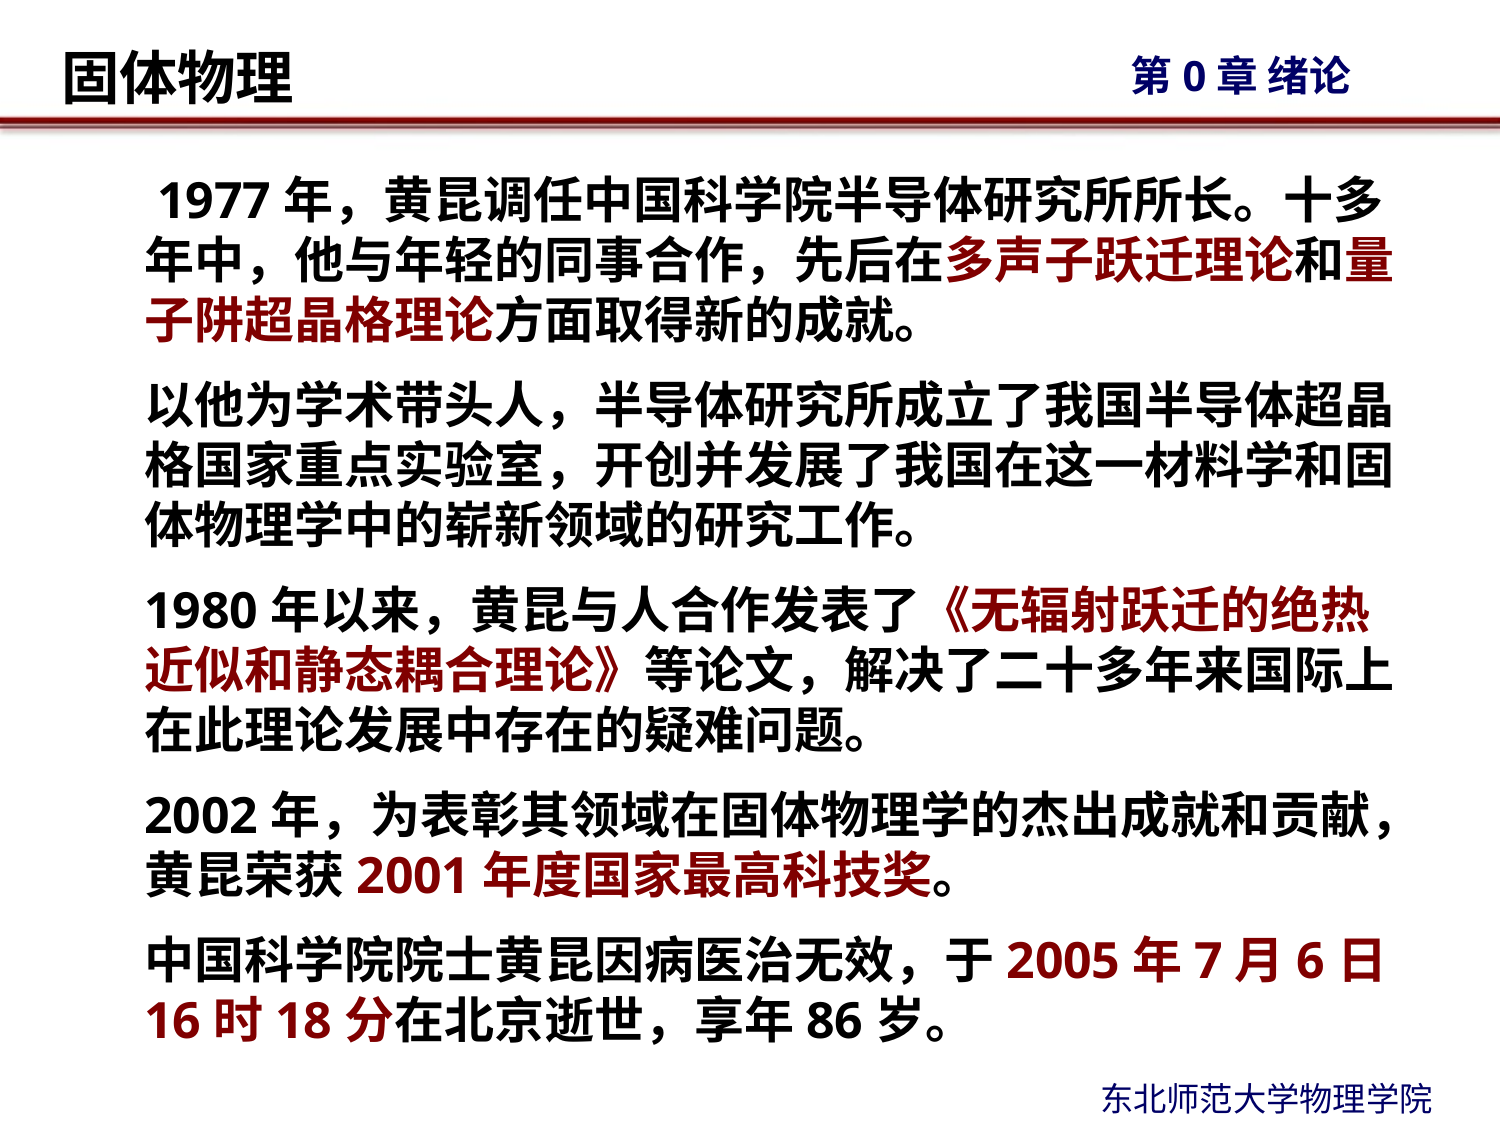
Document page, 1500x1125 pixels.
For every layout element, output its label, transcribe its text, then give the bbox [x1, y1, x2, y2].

text_box 1977年，黄昆调任中国科学院半导体研究所所长。十多年中，他与年轻的同事合作，先后在多声子跃迁理论和量子阱超晶格理论方面取得新的成就。 以他为学术带头人，半导体研究所成立了我国半导体超晶格国家重点实验室，开创并发展了我国在这一材料学和固体物理学中的崭新领域的研究工作。 1980年以来，黄昆与人合作发表了《无辐射跃迁的绝热近似和静态耦合理论》等论文，解决了二十多年来国际上在此理论发展中存在的疑难问题。 2002年，为表彰其领域在固体物理学的杰出成就和贡献，黄昆荣获2001年度国家最高科技奖。 中国科学院院士黄昆因病医治无效，于2005年7月6日16时18分在北京逝世，享年86岁。 [129, 160, 1424, 1056]
picture [0, 0, 1500, 1125]
